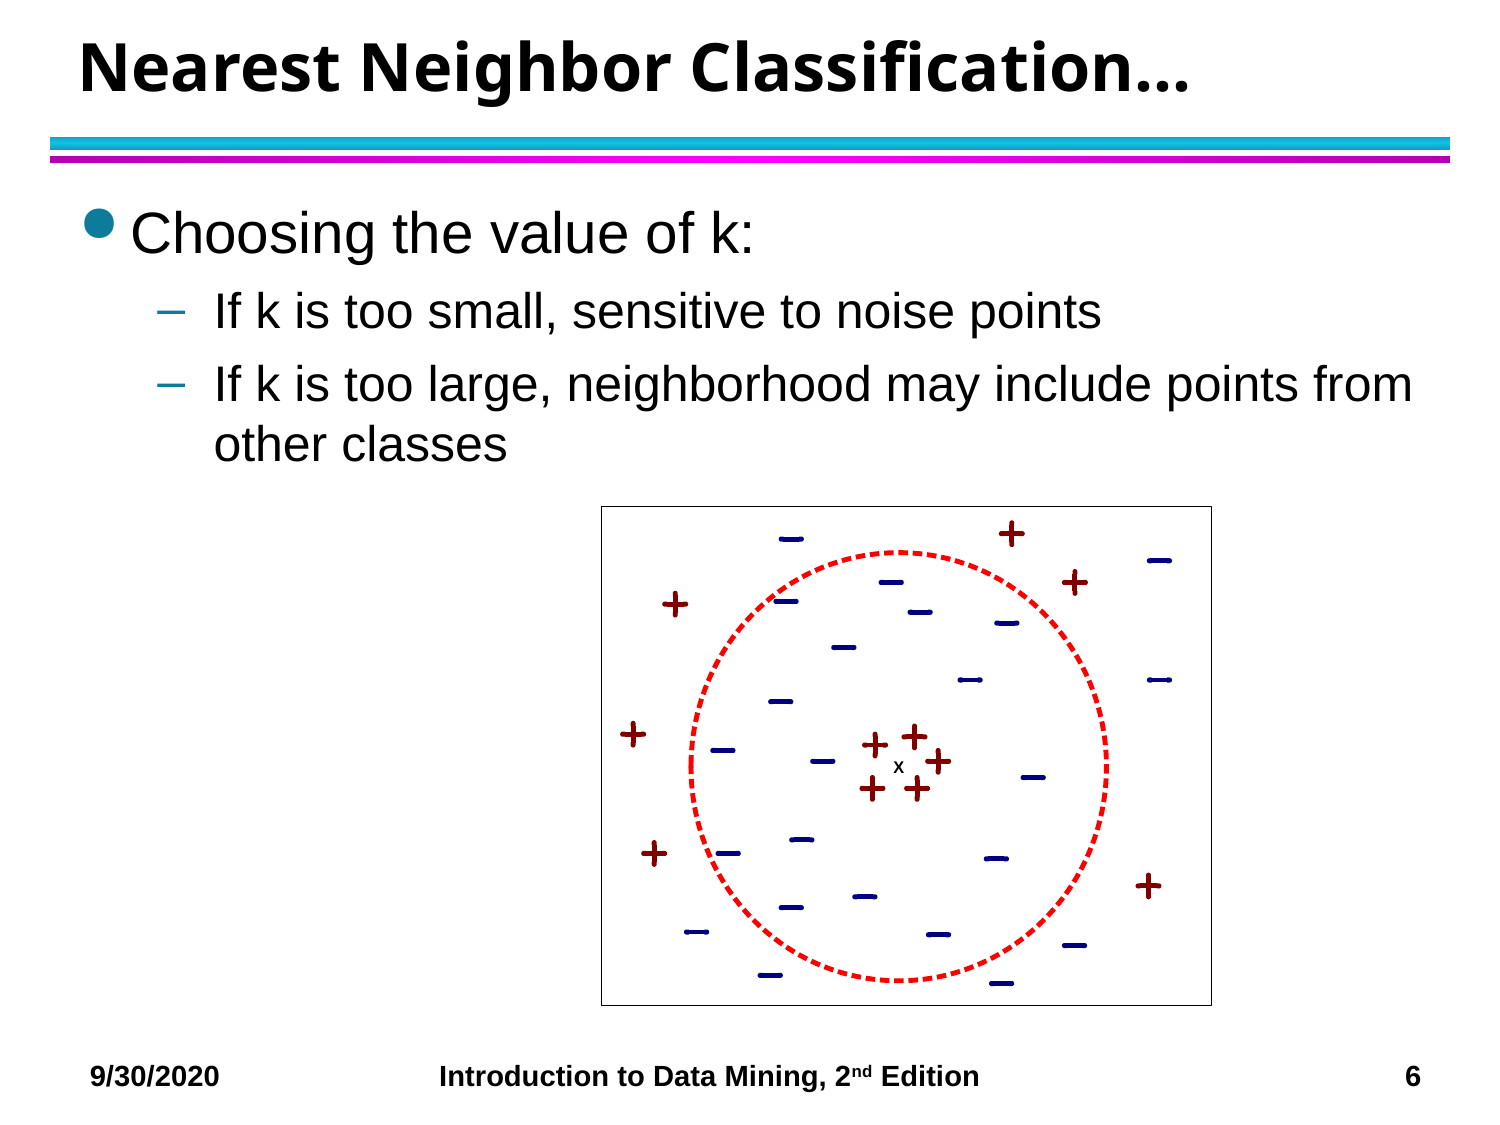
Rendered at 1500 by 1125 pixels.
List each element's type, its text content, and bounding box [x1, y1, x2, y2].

title Nearest Neighbor Classification… [62, 24, 1421, 113]
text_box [599, 504, 1214, 1026]
list Choosing the value of k: If k is too small, sensitive to noise points If k is too large, neighborhood may include points from other classes [67, 187, 1432, 1038]
